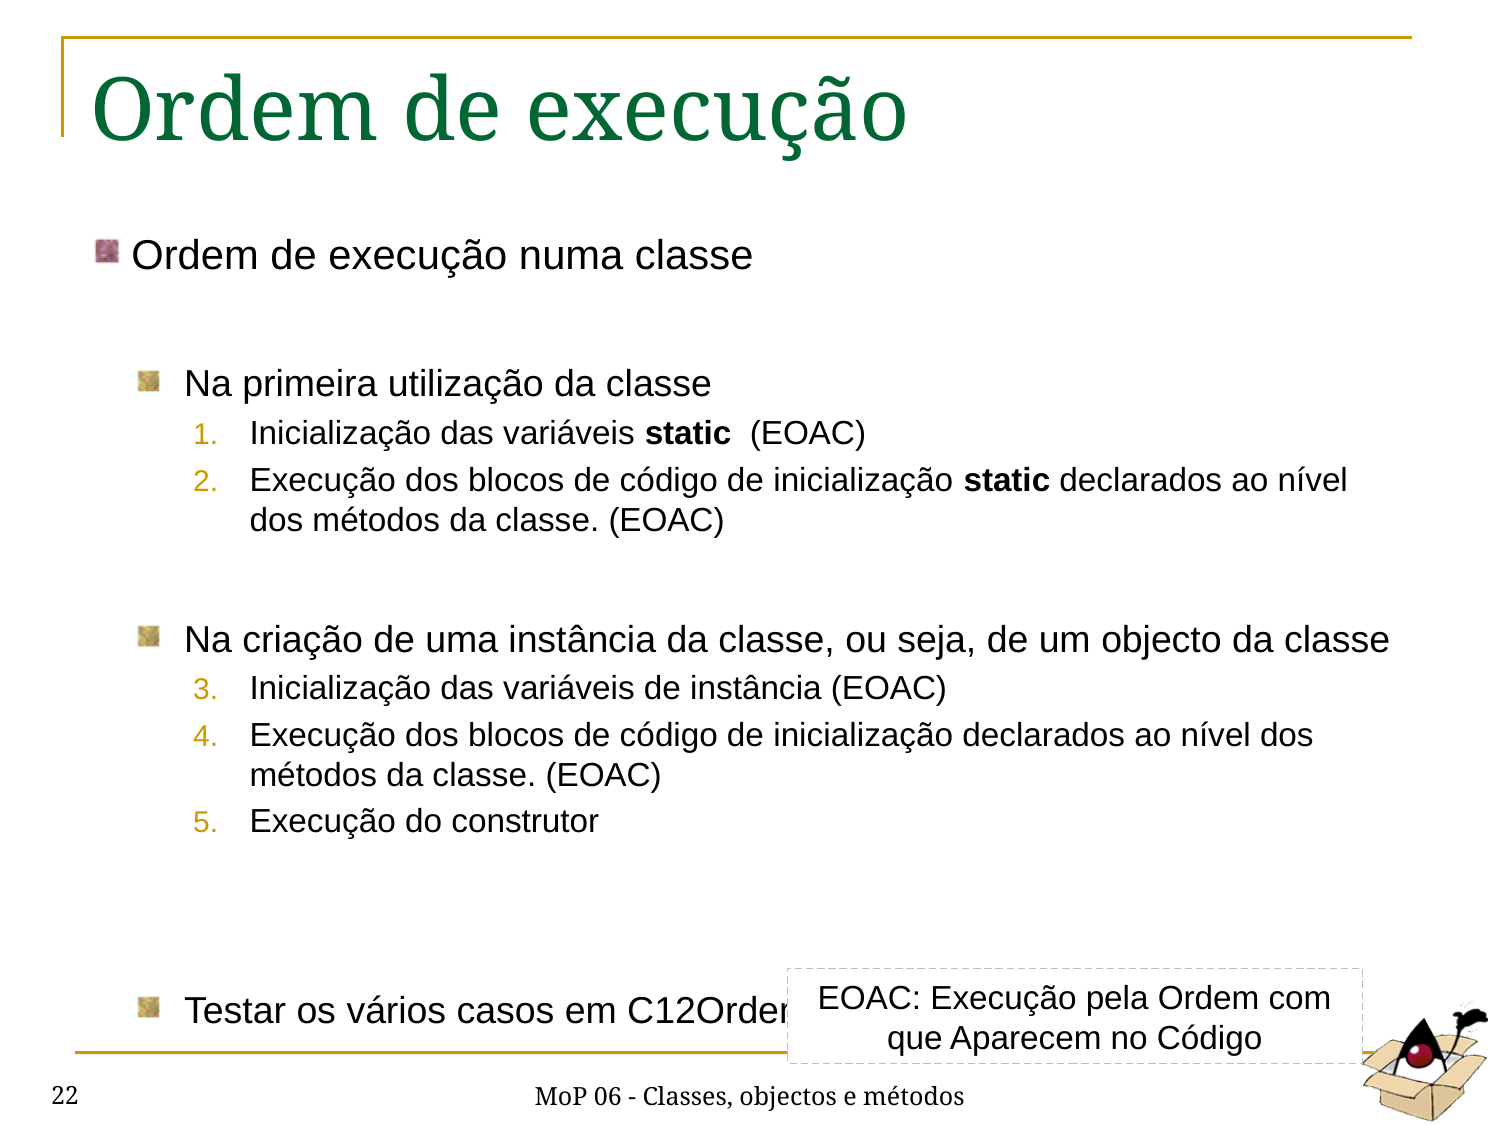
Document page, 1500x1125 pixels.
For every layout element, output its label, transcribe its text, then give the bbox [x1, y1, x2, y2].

title Ordem de execução [75, 45, 1425, 173]
list Ordem de execução numa classe Na primeira utilização da classe Inicialização das variáveis static (EOAC) Execução dos blocos de código de inicialização static declarados ao nível dos métodos da classe. (EOAC) Na criação de uma instância da classe, ou seja, de um objecto da classe Inicialização das variáveis de instância (EOAC) Execução dos blocos de código de inicialização declarados ao nível dos métodos da classe. (EOAC) Execução do construtor Testar os vários casos em C12OrdemDeExecucao [75, 219, 1425, 1035]
footer MoP 06 - Classes, objectos e métodos [512, 1064, 988, 1118]
picture [133, 992, 166, 1024]
picture [133, 621, 166, 653]
picture [1362, 999, 1488, 1122]
text_box EOAC: Execução pela Ordem com que Aparecem no Código [787, 968, 1363, 1064]
picture [90, 234, 126, 270]
picture [133, 366, 166, 398]
